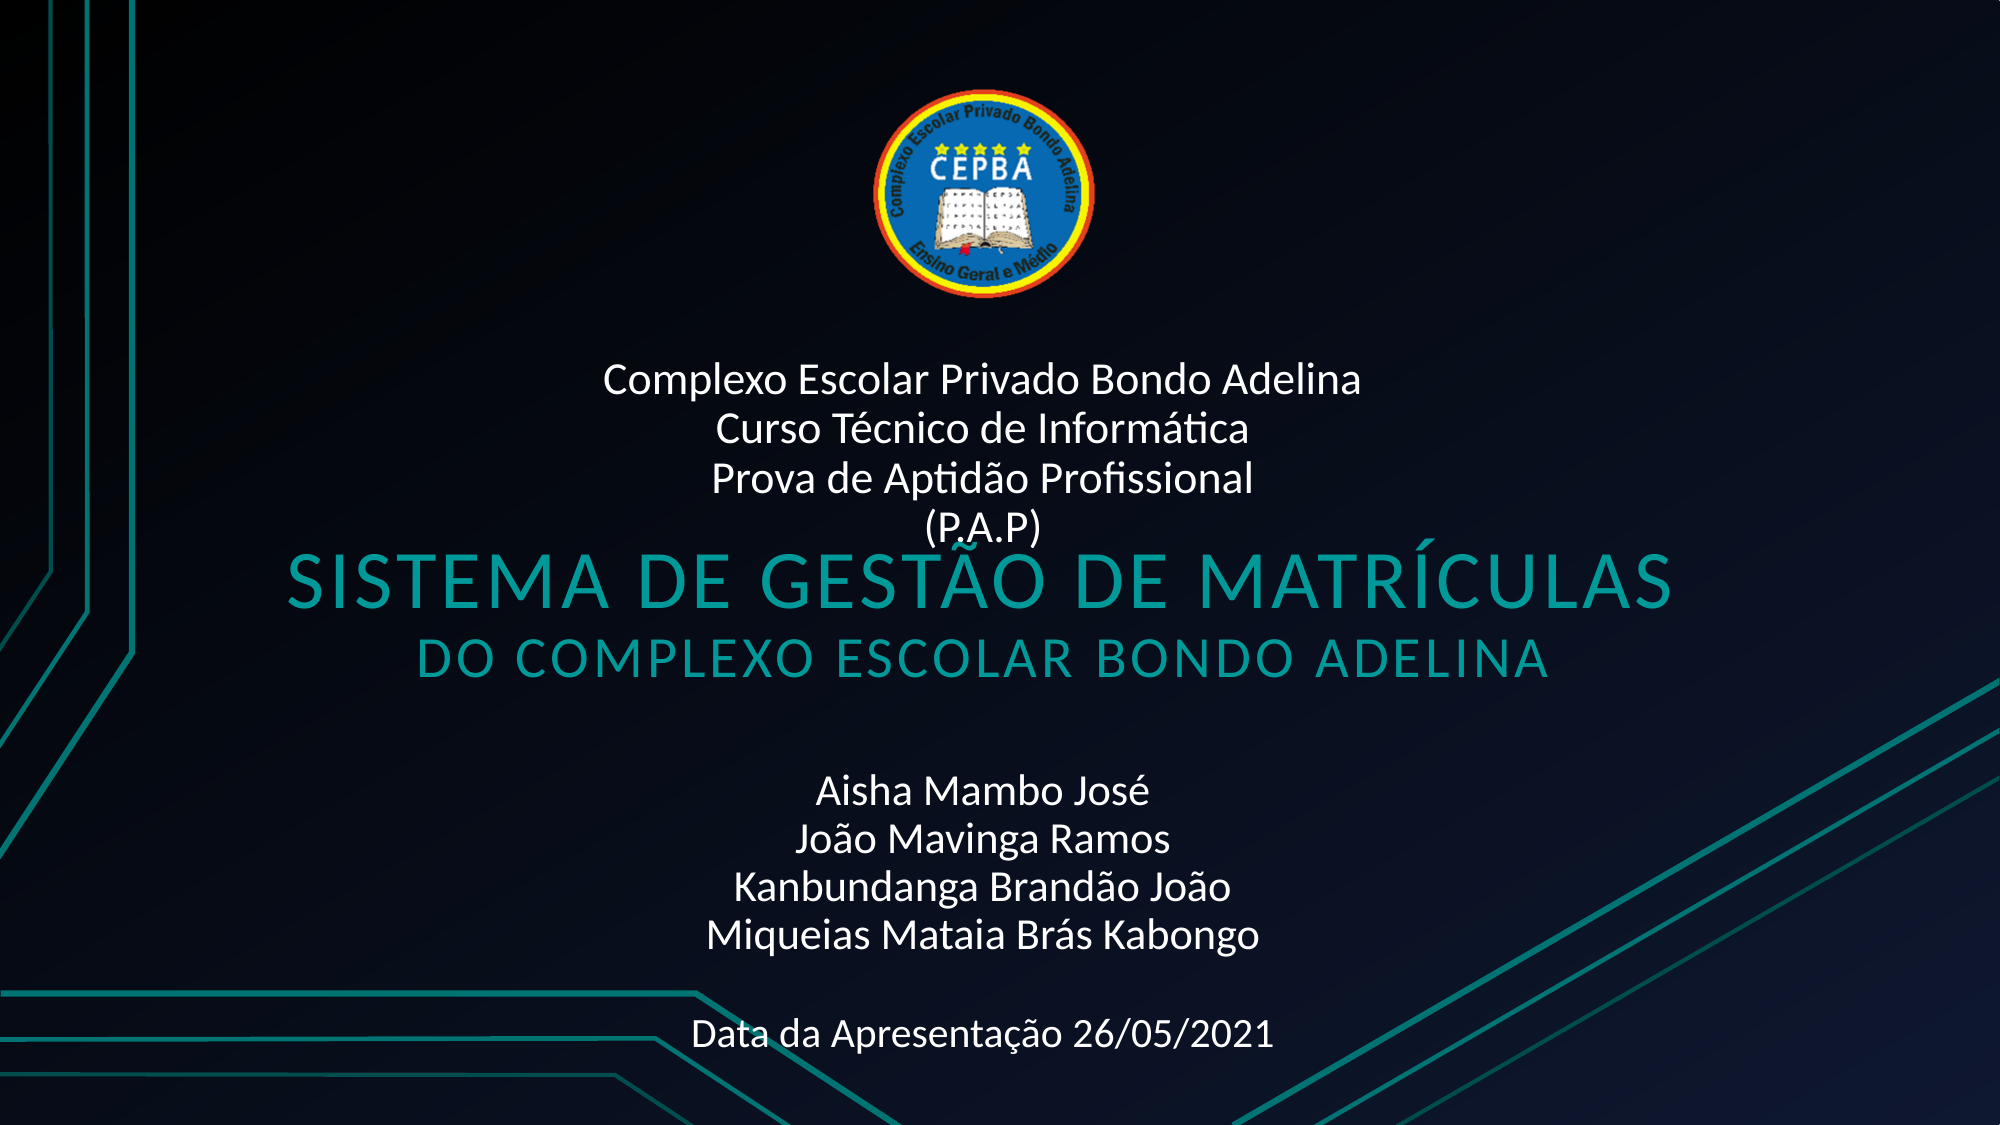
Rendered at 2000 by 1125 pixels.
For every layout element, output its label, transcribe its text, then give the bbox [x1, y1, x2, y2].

picture [855, 65, 1111, 316]
title Complexo Escolar Privado Bondo Adelina Curso Técnico de Informática Prova de Aptidão Profissional (P.A.P) [575, 322, 1391, 527]
text_box Aisha Mambo José João Mavinga Ramos Kanbundanga Brandão João Miqueias Mataia Brás Kabongo [575, 757, 1391, 969]
text_box Data da Apresentação 26/05/2021 [575, 972, 1391, 1067]
subtitle Sistema de Gestão de matrículas do complexo escolar bondo adelina [266, 527, 1700, 815]
